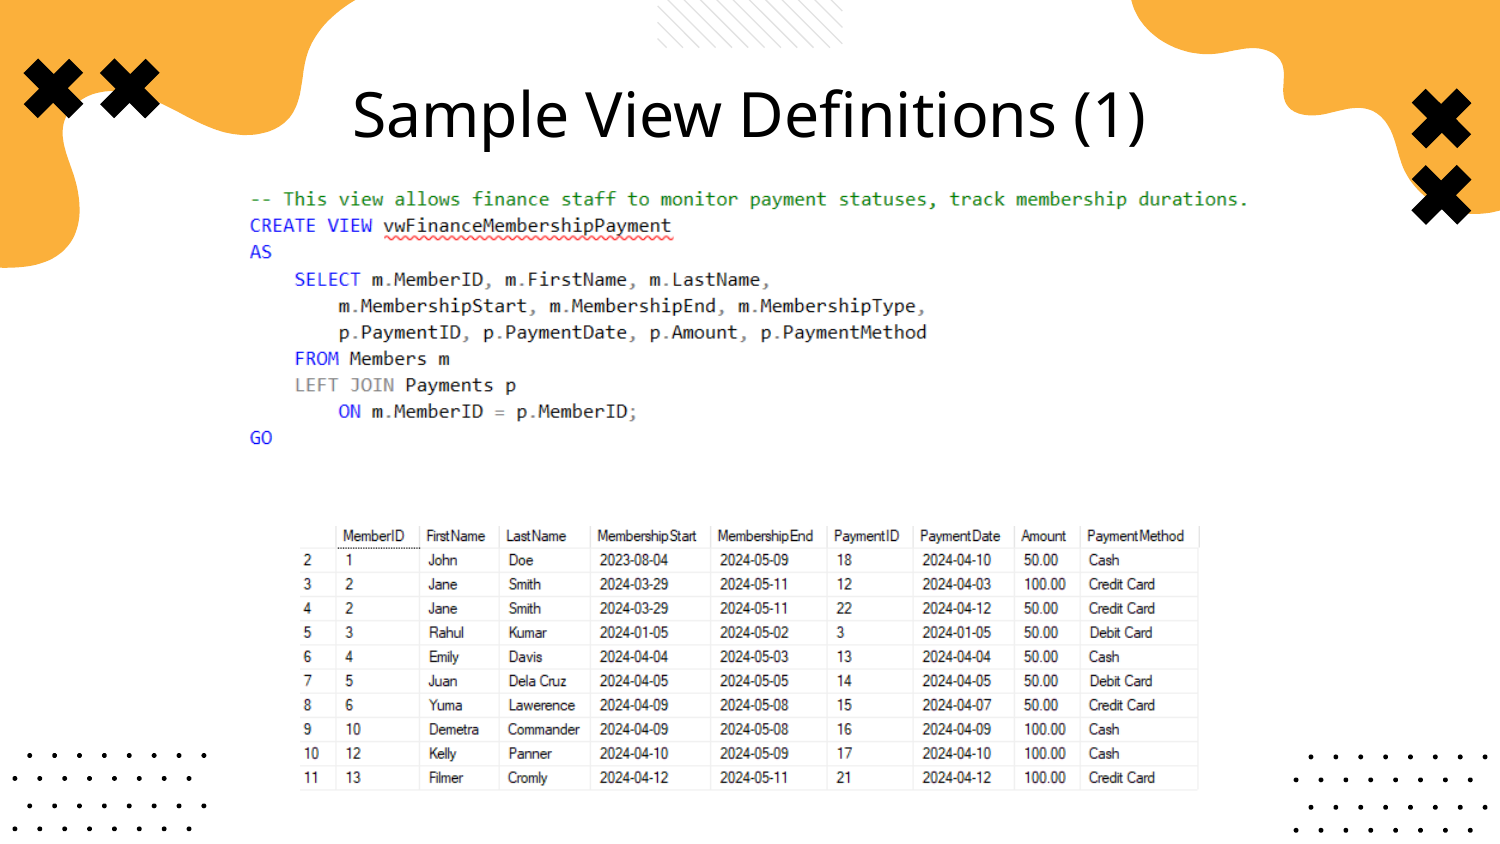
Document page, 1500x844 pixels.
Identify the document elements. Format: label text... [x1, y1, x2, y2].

title Sample View Definitions (1) [118, 60, 1382, 150]
picture [300, 526, 1200, 792]
picture [247, 184, 1253, 450]
